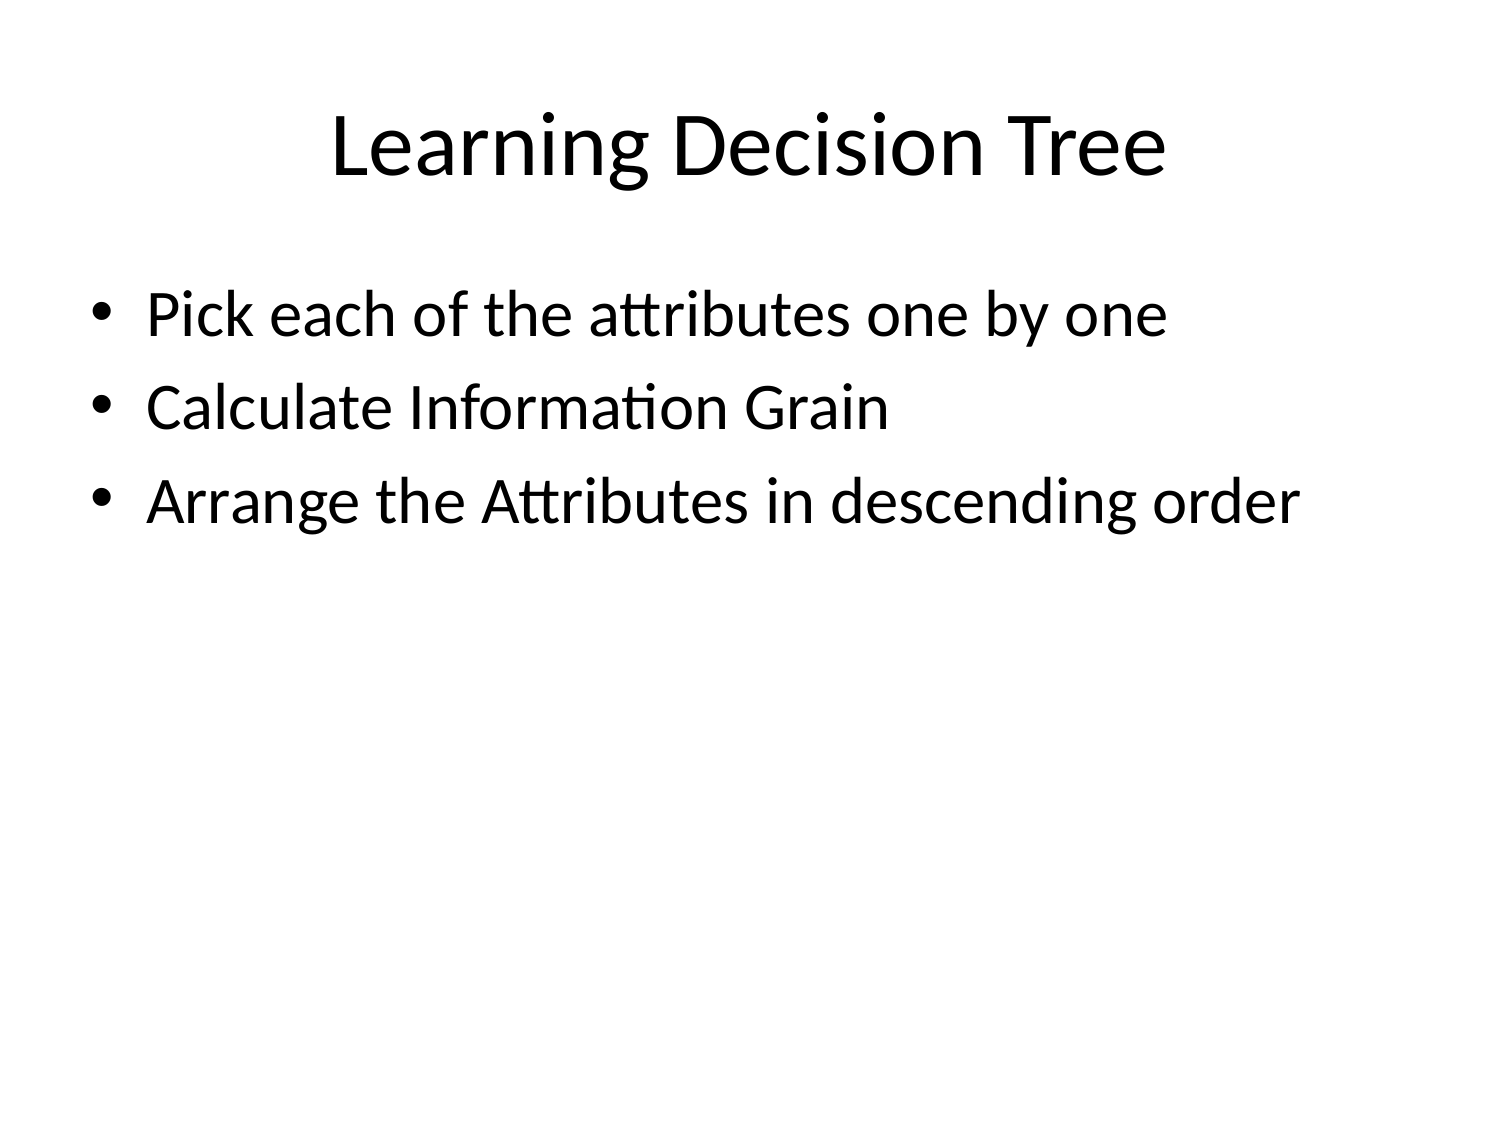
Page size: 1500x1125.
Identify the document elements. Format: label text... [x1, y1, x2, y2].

list Pick each of the attributes one by one Calculate Information Grain Arrange the Attributes in descending order [75, 262, 1425, 1005]
title Learning Decision Tree [75, 45, 1425, 233]
